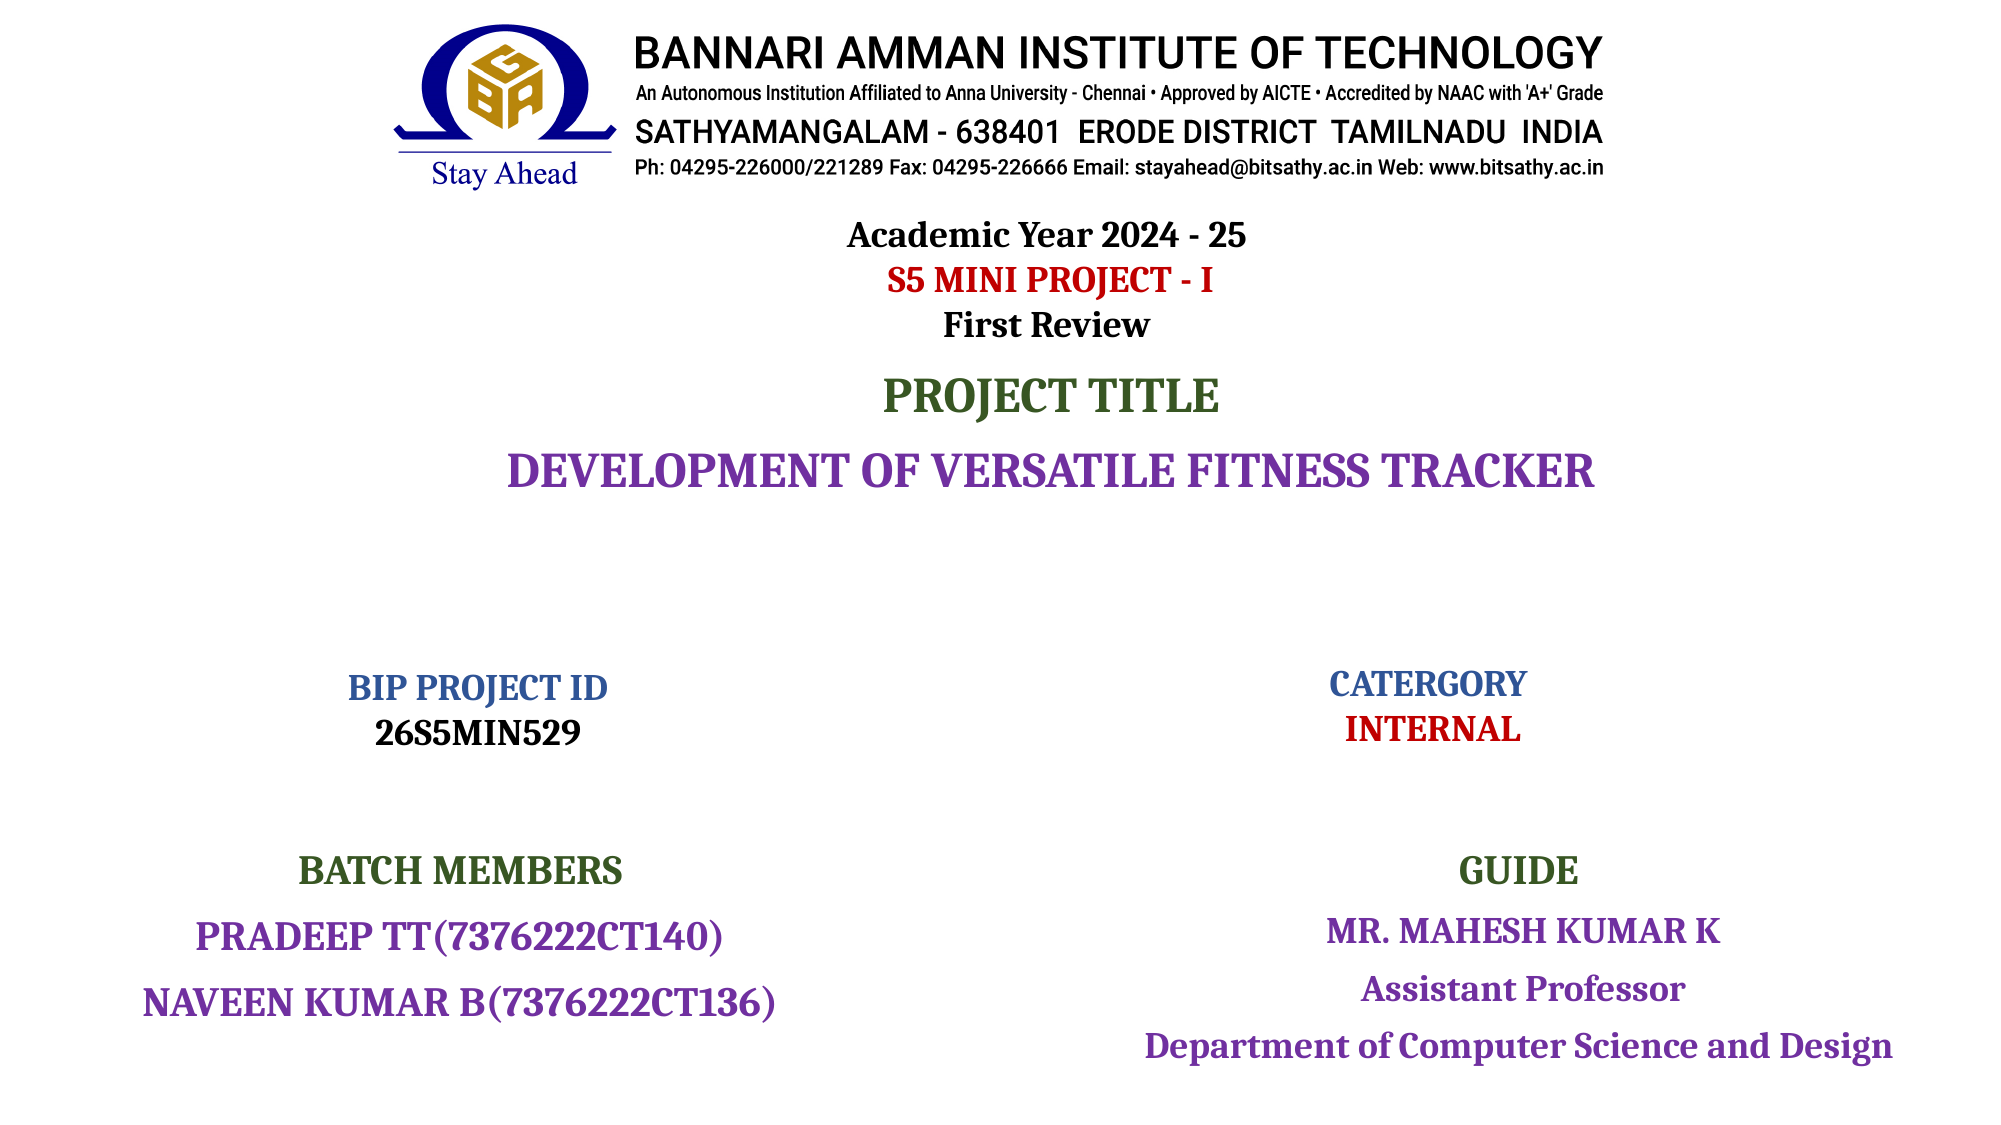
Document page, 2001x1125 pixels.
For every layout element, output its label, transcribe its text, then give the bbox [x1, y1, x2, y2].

picture [367, 0, 1628, 215]
text_box GUIDE MR. MAHESH KUMAR K Assistant Professor Department of Computer Science and Design [1110, 840, 1937, 1078]
text_box BATCH MEMBERS PRADEEP TT(7376222CT140) NAVEEN KUMAR B(7376222CT136) [31, 840, 890, 1073]
subtitle PROJECT TITLE DEVELOPMENT OF VERSATILE FITNESS TRACKER [301, 361, 1802, 571]
text_box BIP PROJECT ID 26S5MIN529 [237, 655, 719, 761]
text_box CATERGORY INTERNAL [929, 651, 1937, 757]
title Academic Year 2024 - 25 S5 MINI PROJECT - I First Review [301, 202, 1802, 361]
